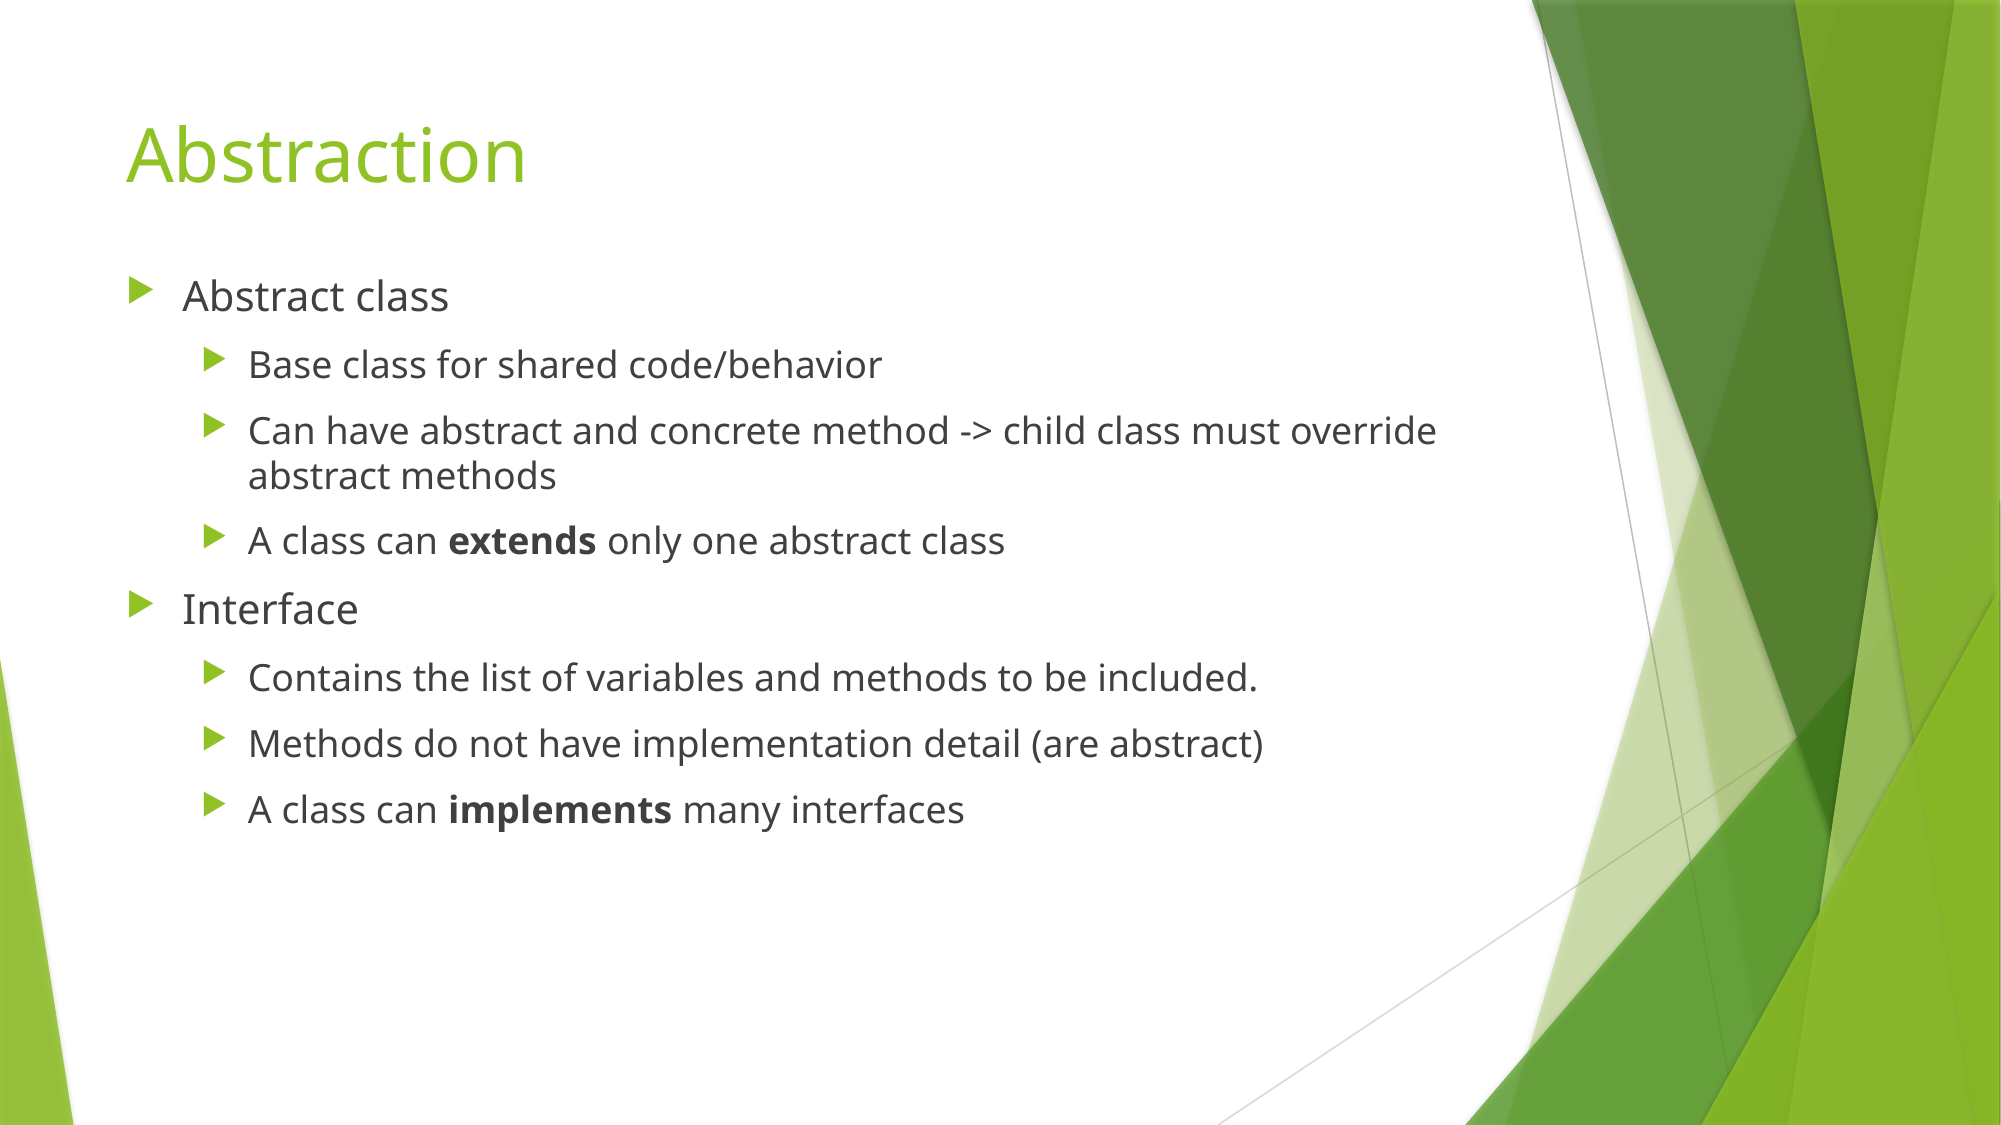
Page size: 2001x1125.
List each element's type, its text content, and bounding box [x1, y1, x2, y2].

list Abstract class Base class for shared code/behavior Can have abstract and concrete method -> child class must override abstract methods A class can extends only one abstract class Interface Contains the list of variables and methods to be included. Methods do not have implementation detail (are abstract) A class can implements many interfaces [111, 262, 1522, 992]
title Abstraction [111, 99, 1522, 262]
